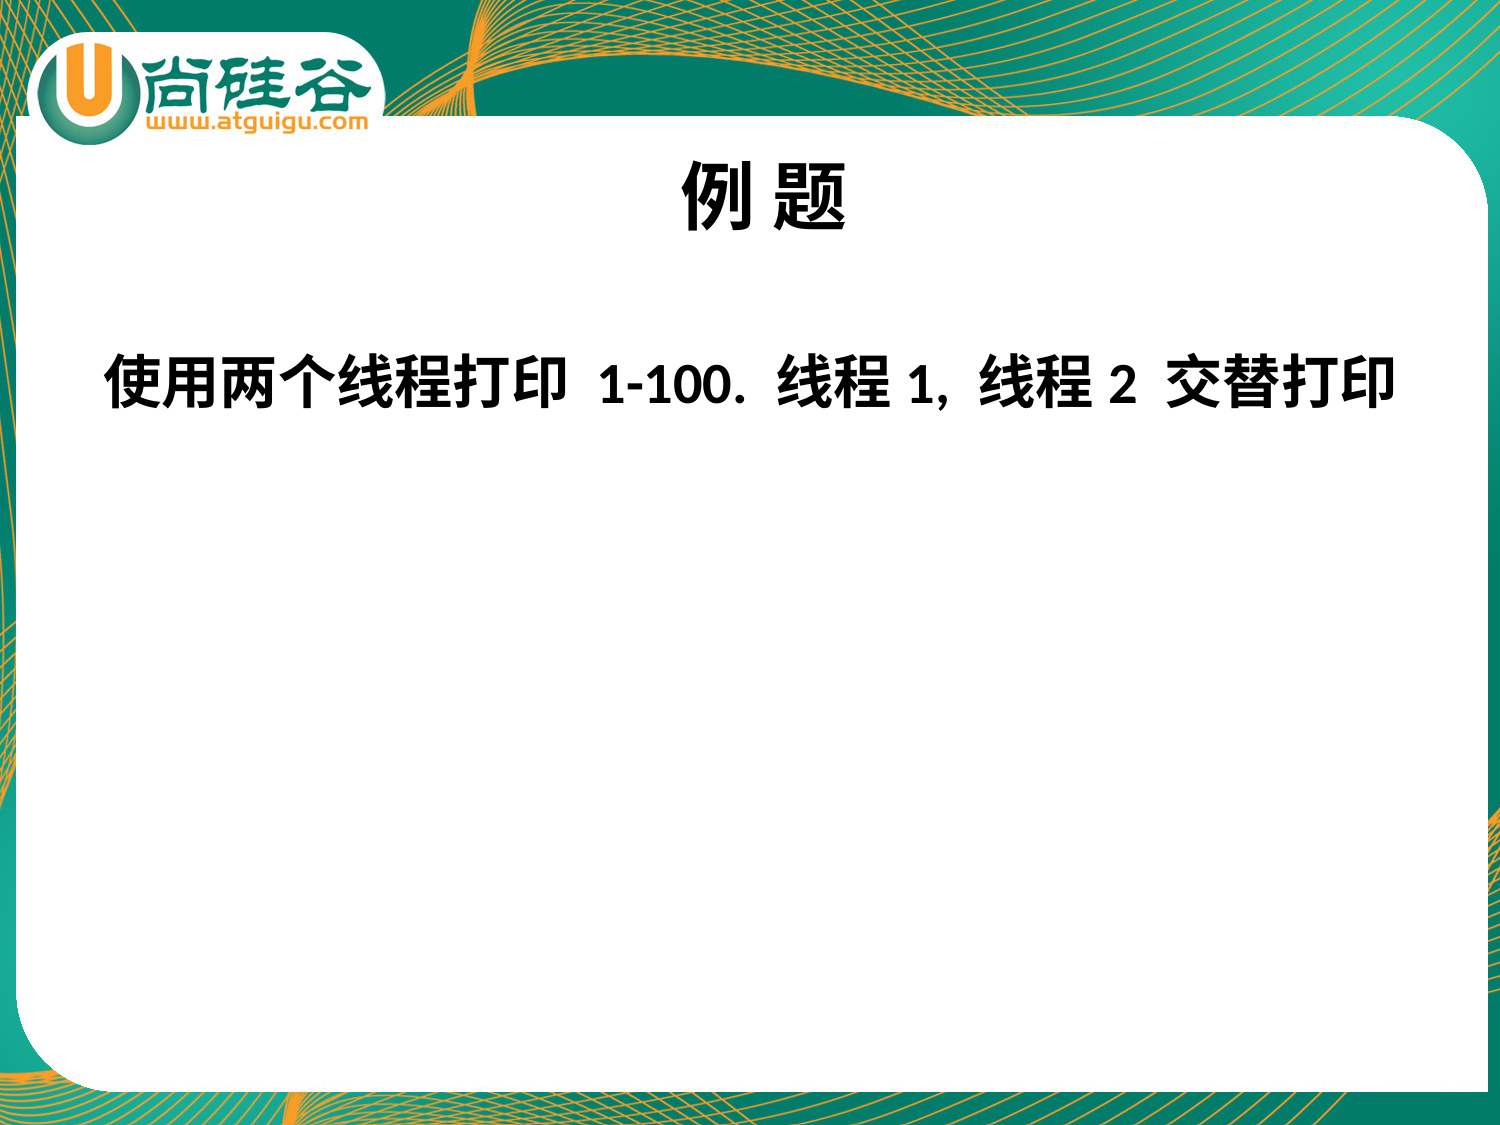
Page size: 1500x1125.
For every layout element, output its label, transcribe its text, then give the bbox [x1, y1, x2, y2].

picture [0, 0, 1500, 1125]
list 使用两个线程打印 1-100. 线程1, 线程2 交替打印 [88, 338, 1439, 497]
title 例 题 [419, 125, 1109, 264]
